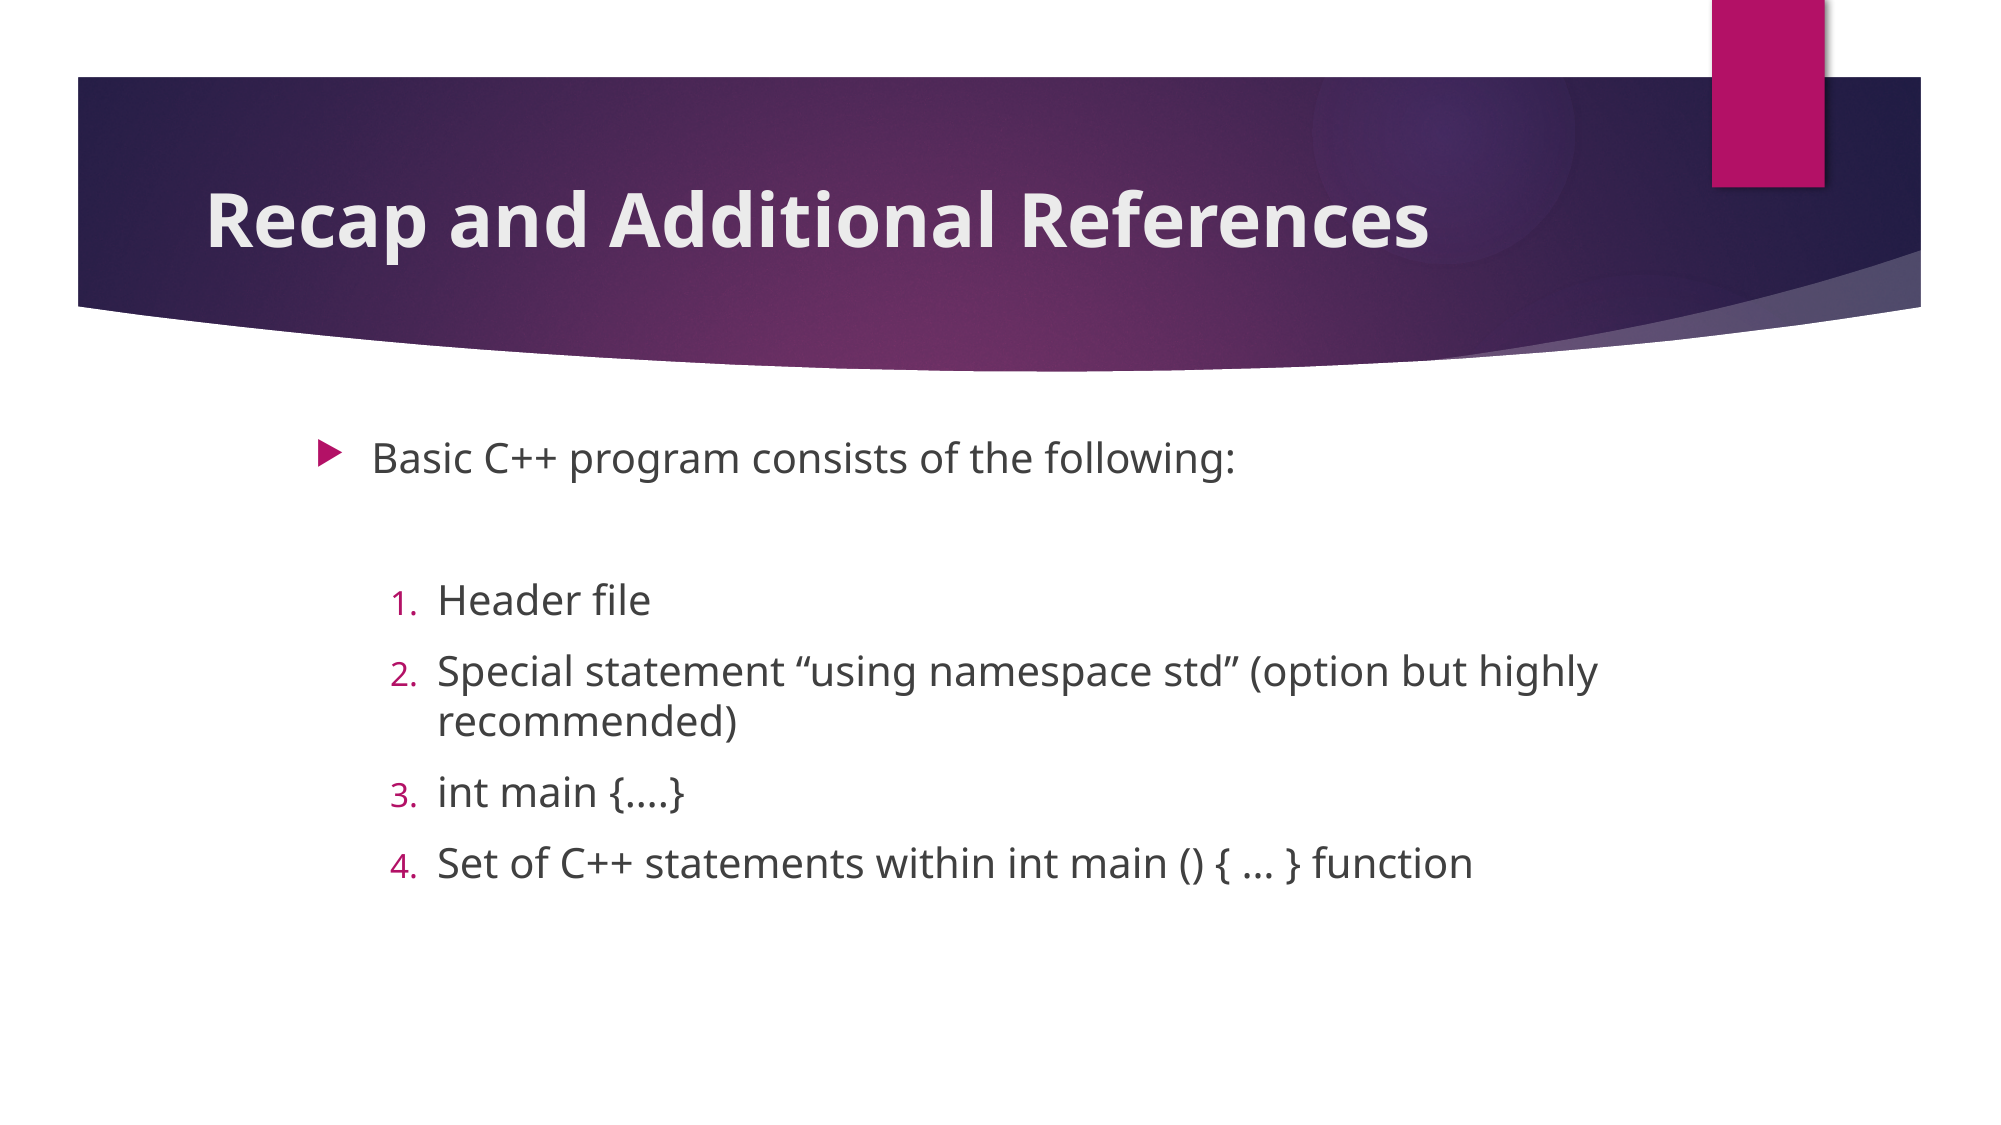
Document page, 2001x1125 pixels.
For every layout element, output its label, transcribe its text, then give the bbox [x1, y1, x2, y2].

list Basic C++ program consists of the following: Header file Special statement “using namespace std” (option but highly recommended) int main {….} Set of C++ statements within int main () { … } function [300, 424, 1748, 986]
title Recap and Additional References [189, 159, 1627, 276]
